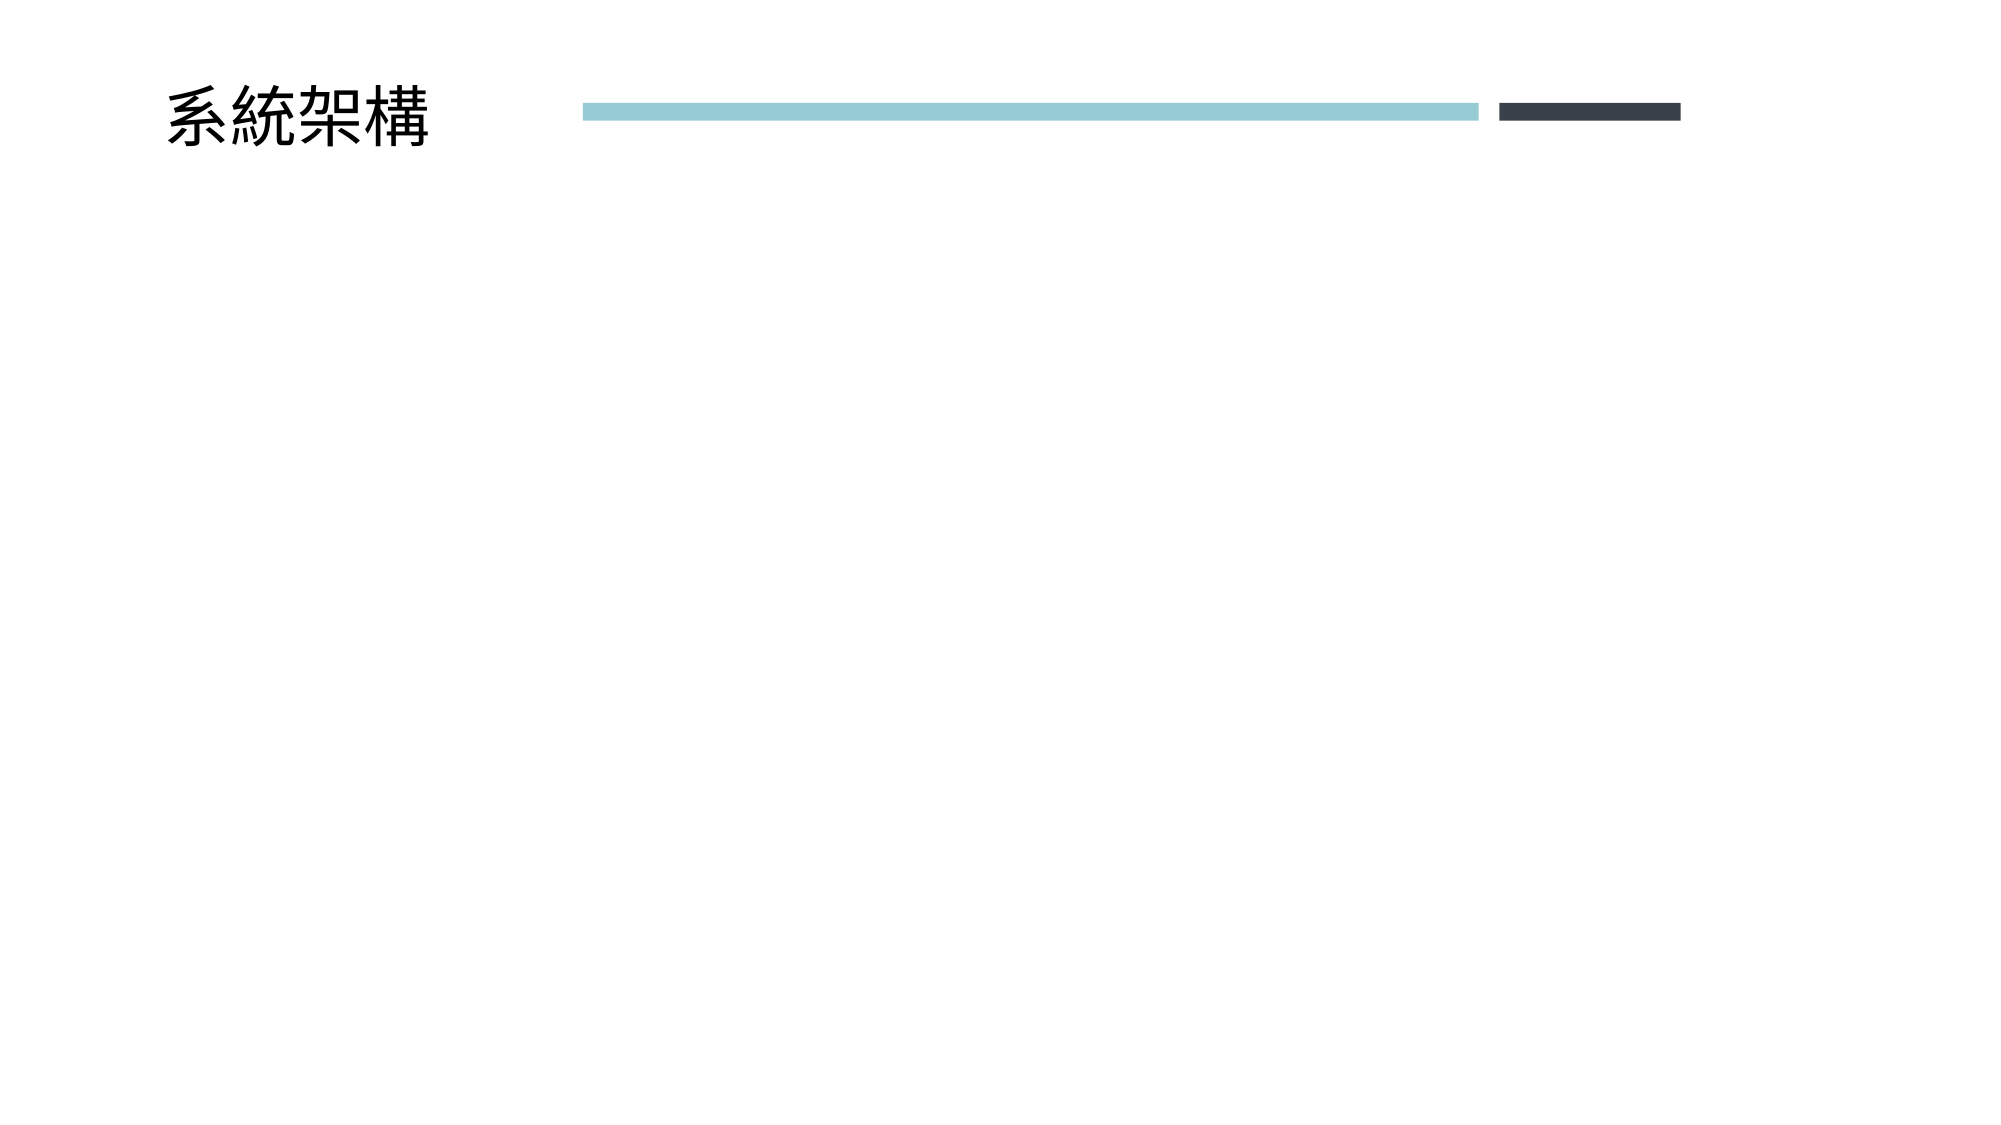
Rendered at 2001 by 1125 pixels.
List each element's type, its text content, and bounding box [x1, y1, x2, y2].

text_box 系統架構 [148, 67, 579, 163]
